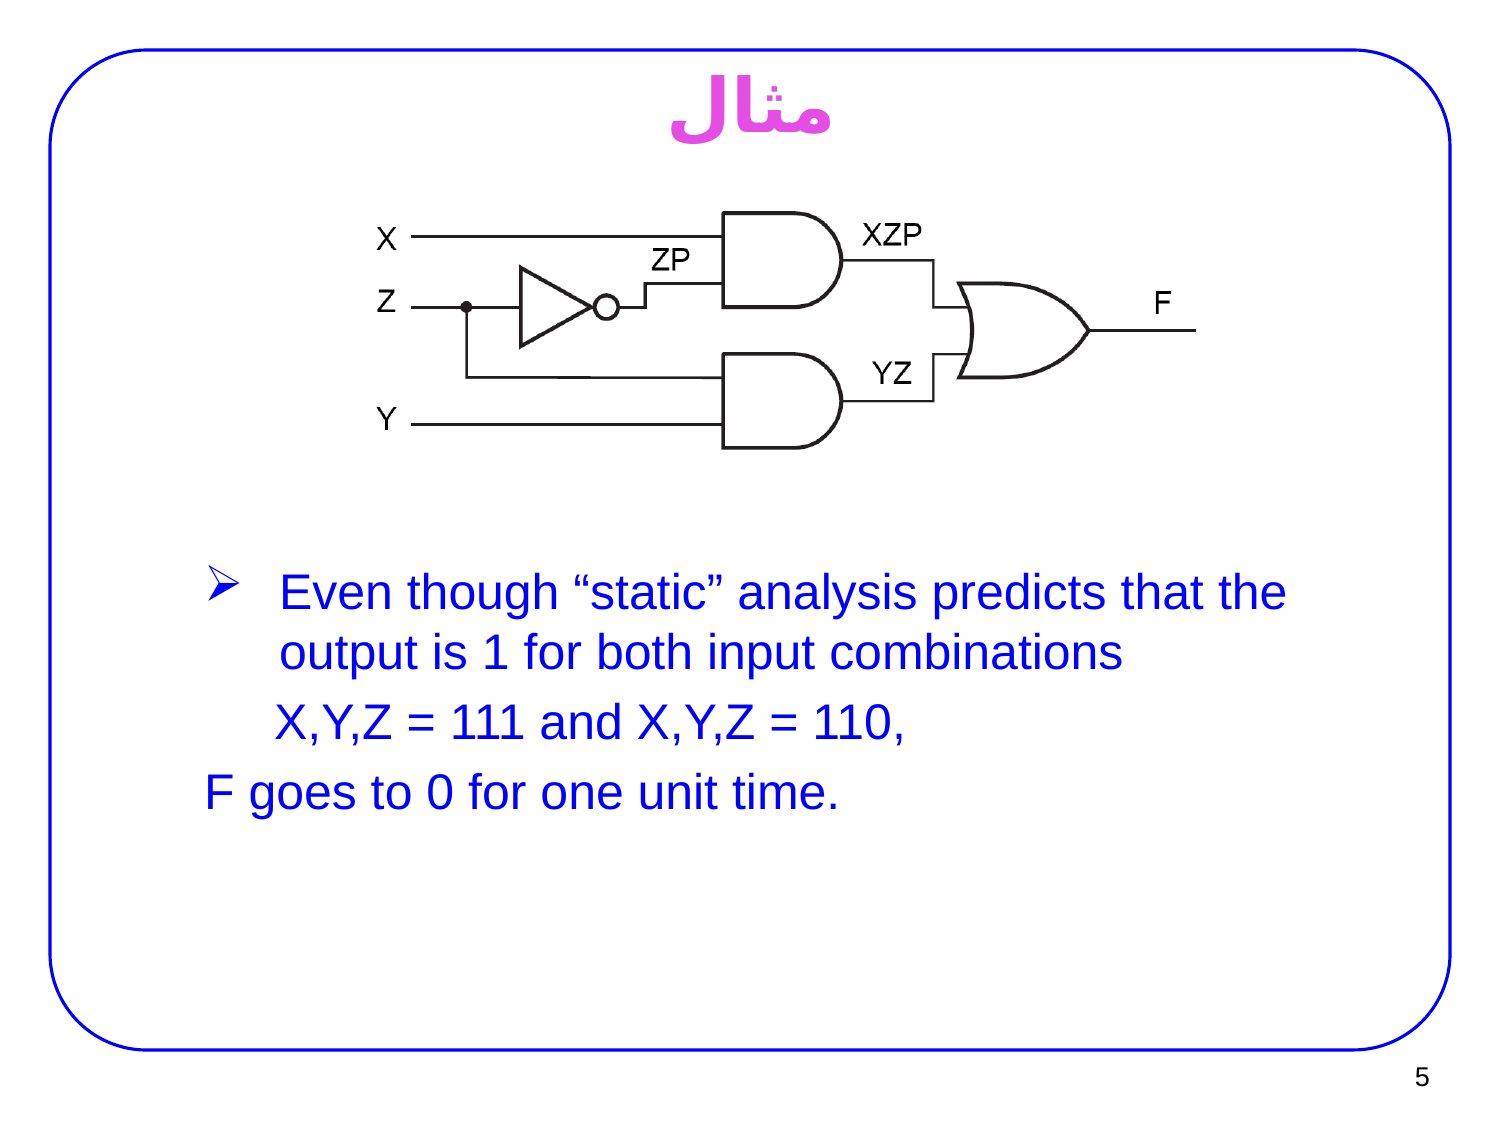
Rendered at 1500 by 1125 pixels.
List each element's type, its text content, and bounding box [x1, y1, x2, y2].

picture [371, 207, 1196, 458]
slide_number 5 [1351, 1047, 1444, 1104]
title مثال [113, 66, 1389, 140]
list Even though “static” analysis predicts that the output is 1 for both input combinations X,Y,Z = 111 and X,Y,Z = 110, F goes to 0 for one unit time. [112, 550, 1388, 1000]
